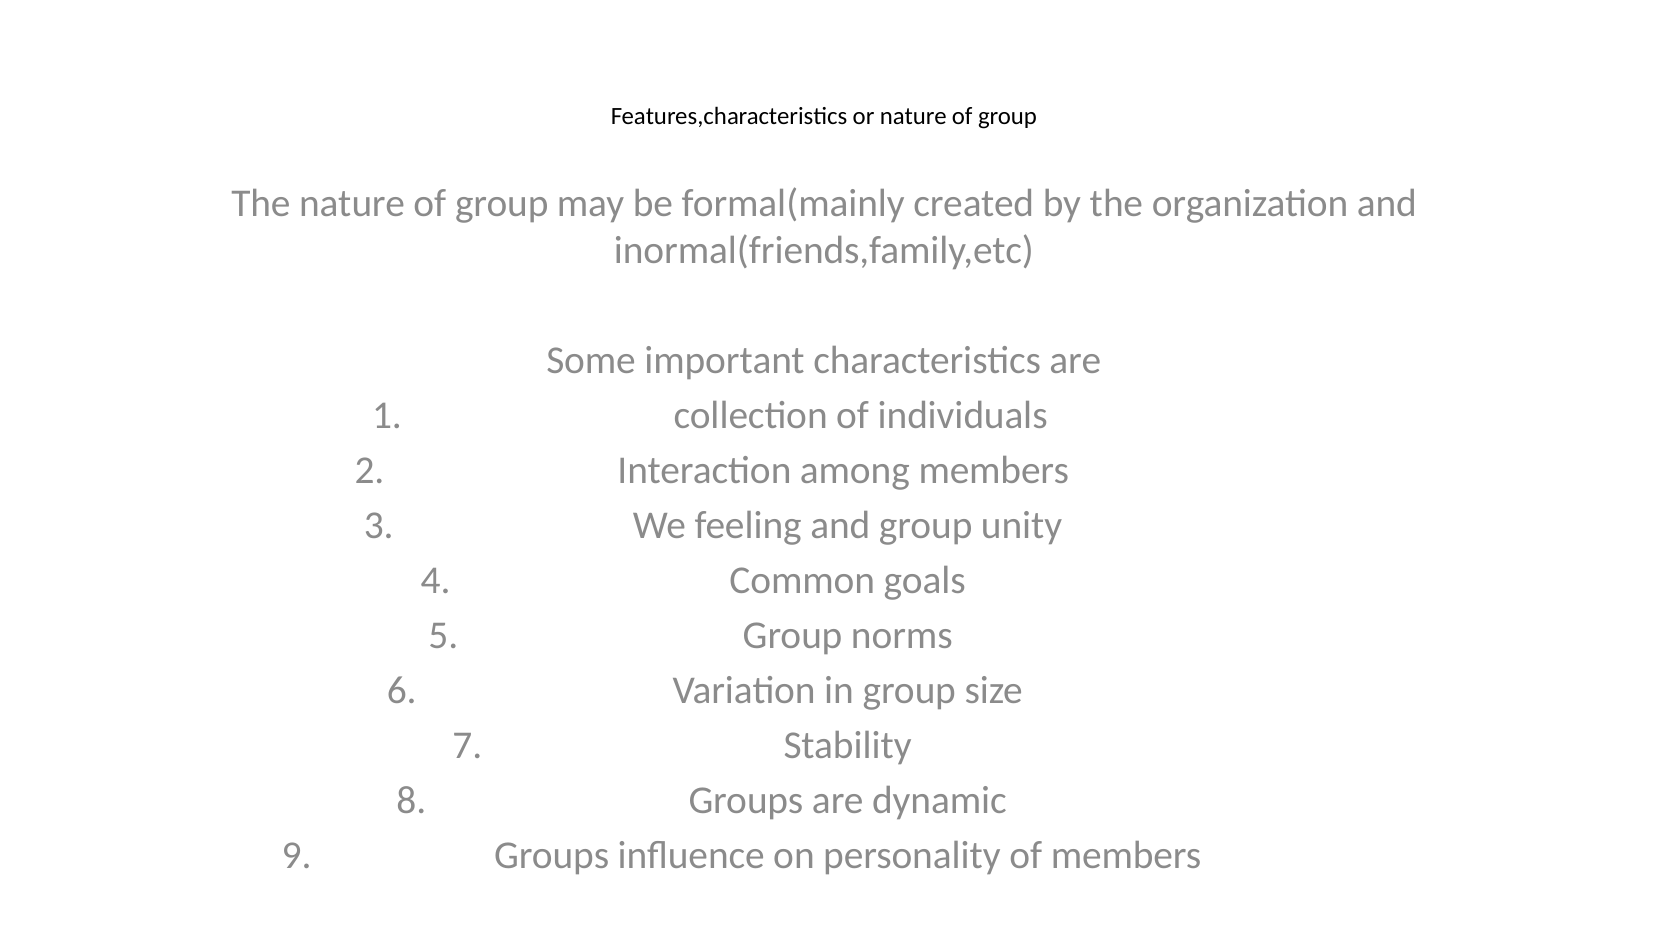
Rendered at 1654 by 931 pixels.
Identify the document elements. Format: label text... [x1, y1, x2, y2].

title Features,characteristics or nature of group [82, 92, 1571, 138]
subtitle The nature of group may be formal(mainly created by the organization and inormal(friends,family,etc) Some important characteristics are collection of individuals Interaction among members We feeling and group unity Common goals Group norms Variation in group size Stability Groups are dynamic Groups influence on personality of members [76, 169, 1571, 891]
